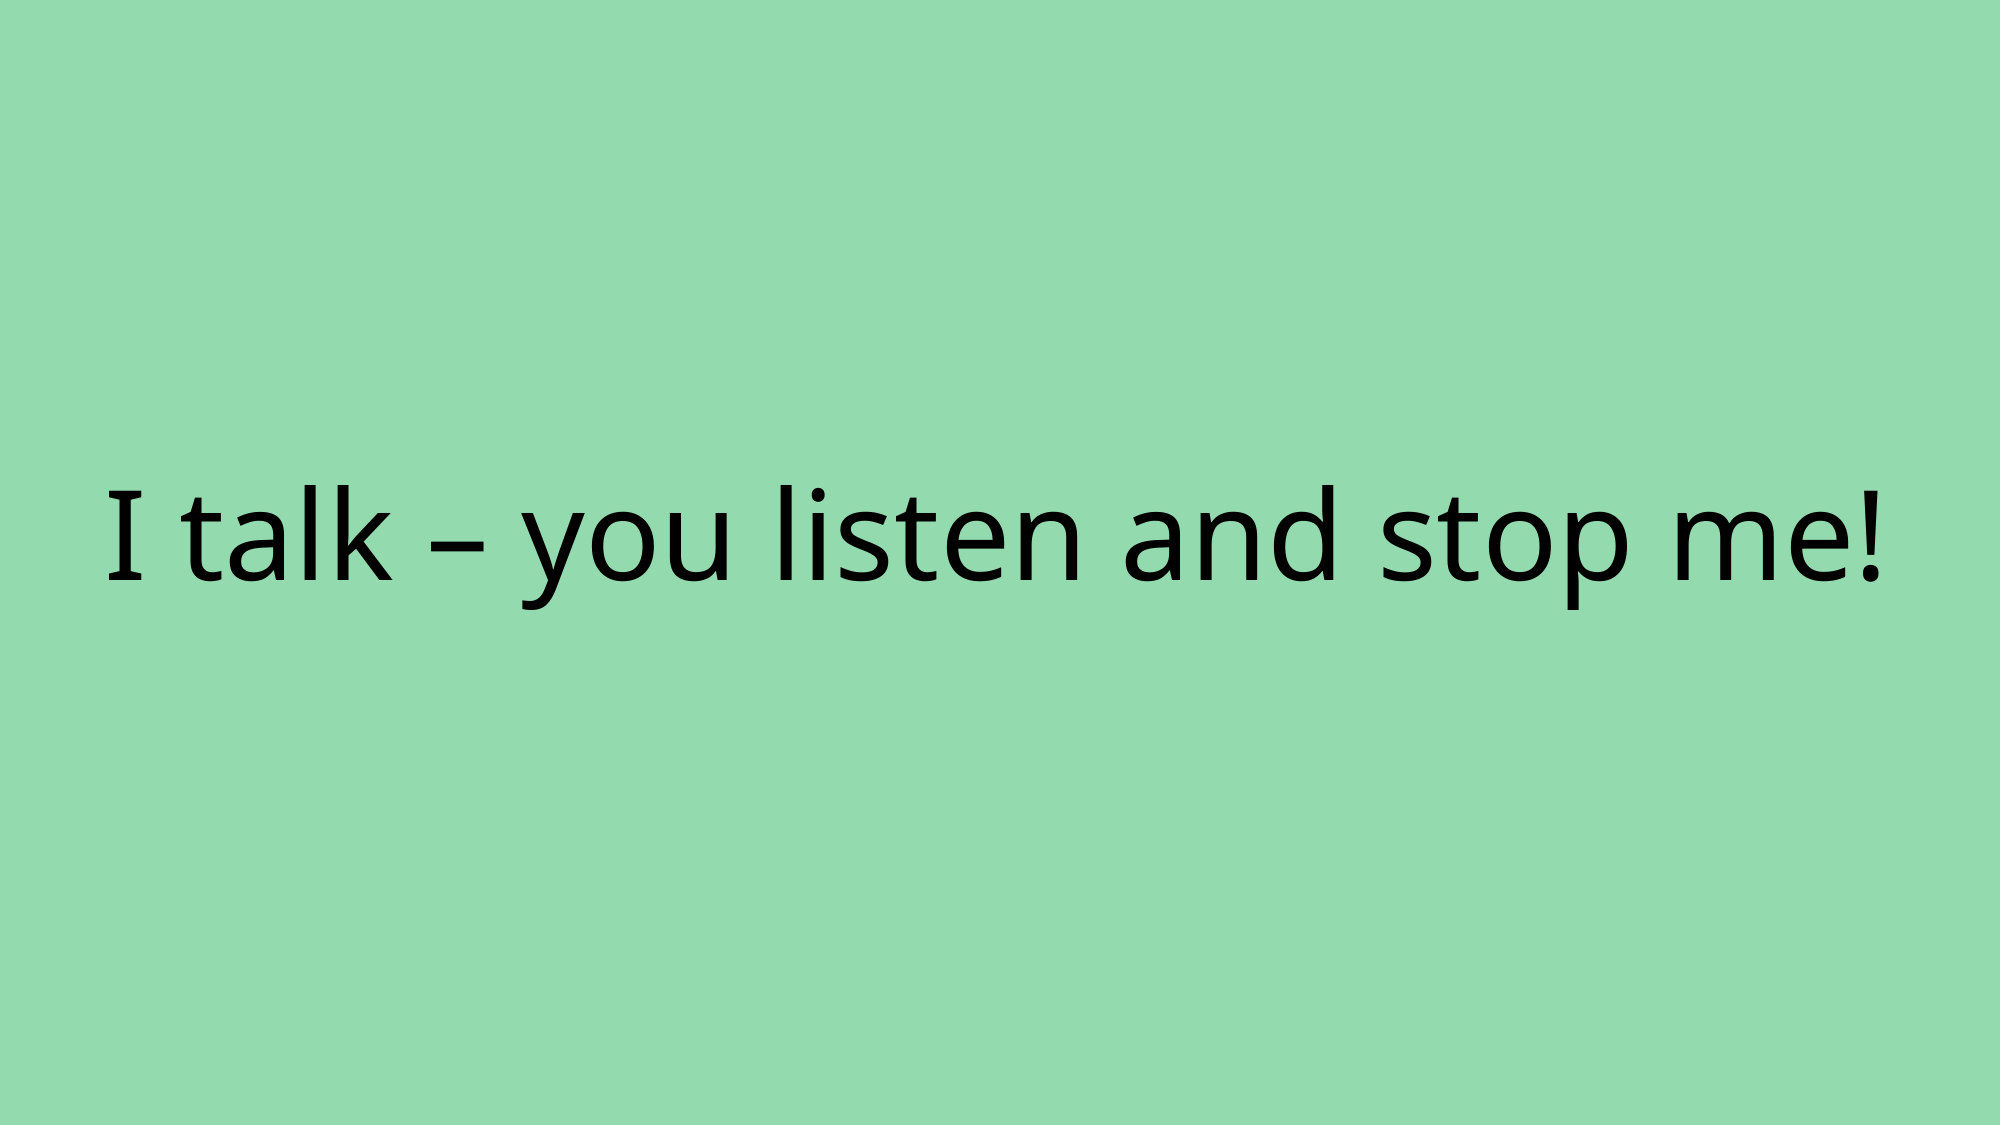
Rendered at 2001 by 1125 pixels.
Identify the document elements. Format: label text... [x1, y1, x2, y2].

text_box I talk – you listen and stop me! [17, 448, 1977, 614]
